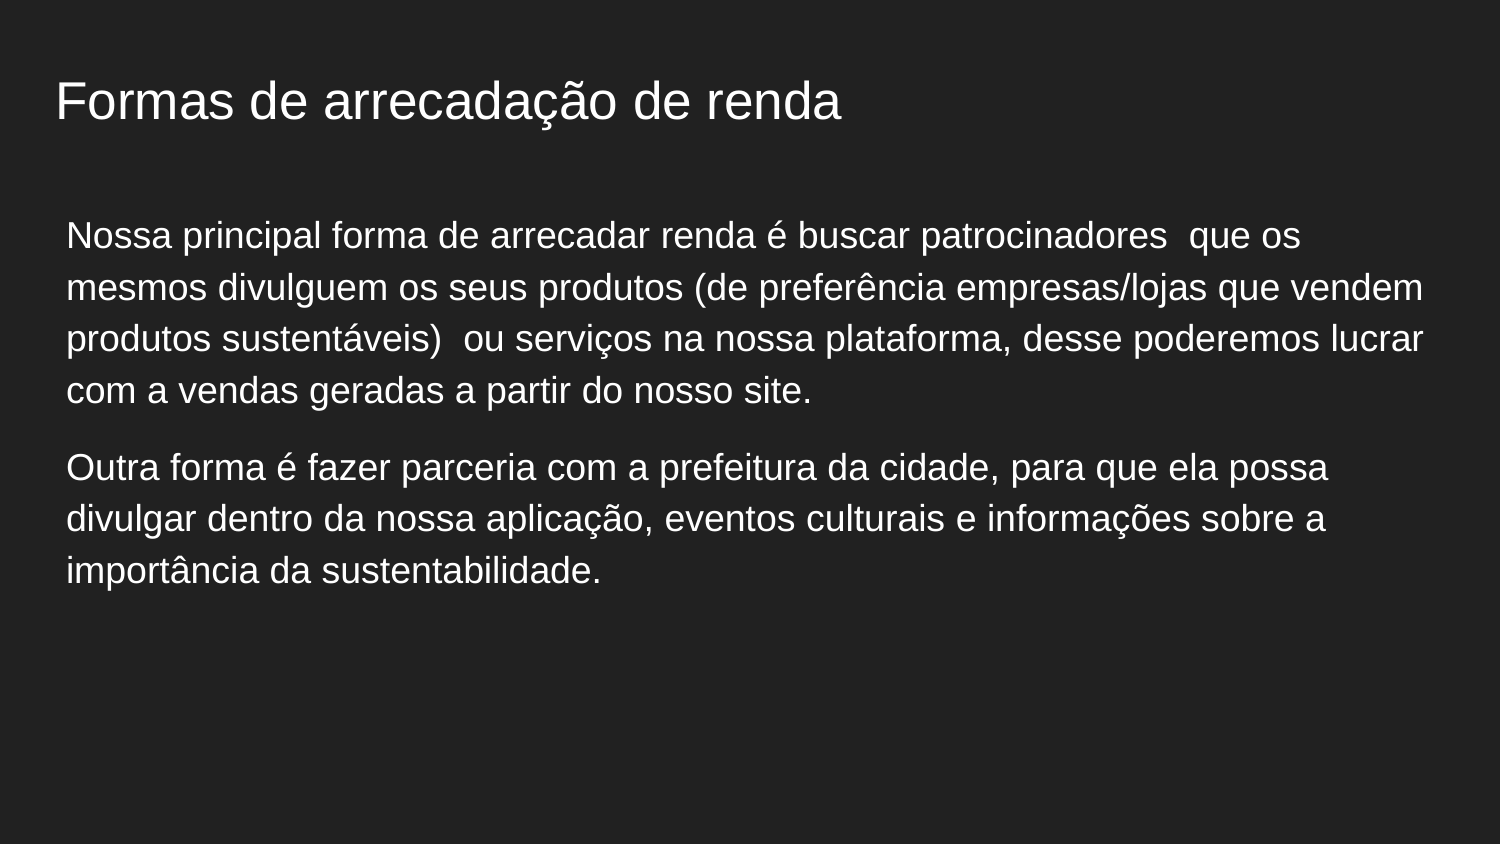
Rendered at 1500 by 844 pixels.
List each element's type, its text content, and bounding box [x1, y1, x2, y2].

title Formas de arrecadação de renda [40, 51, 1439, 146]
list Nossa principal forma de arrecadar renda é buscar patrocinadores que os mesmos divulguem os seus produtos (de preferência empresas/lojas que vendem produtos sustentáveis) ou serviços na nossa plataforma, desse poderemos lucrar com a vendas geradas a partir do nosso site. Outra forma é fazer parceria com a prefeitura da cidade, para que ela possa divulgar dentro da nossa aplicação, eventos culturais e informações sobre a importância da sustentabilidade. [51, 189, 1449, 750]
